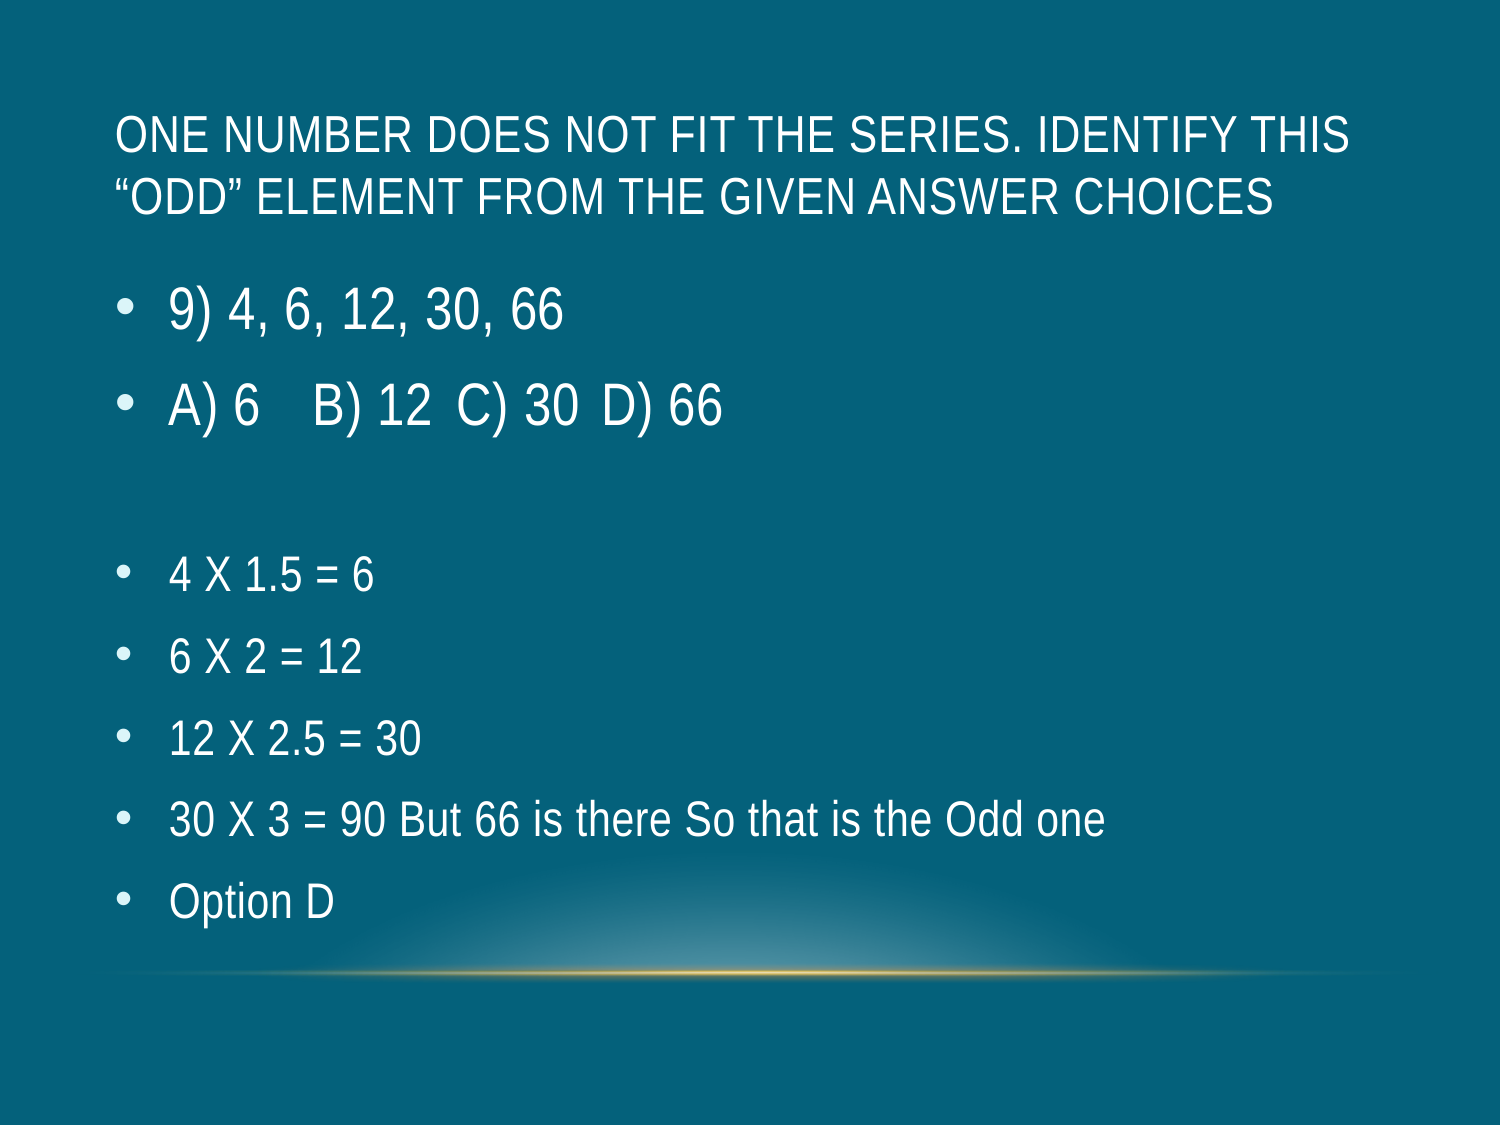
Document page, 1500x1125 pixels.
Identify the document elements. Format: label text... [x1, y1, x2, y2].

picture [154, 938, 1354, 982]
list 9) 4, 6, 12, 30, 66 A) 6 B) 12 C) 30 D) 66 4 X 1.5 = 6 6 X 2 = 12 12 X 2.5 = 30 30 X 3 = 90 But 66 is there So that is the Odd one Option D [99, 262, 1400, 938]
title one number does not fit the series. Identify this “odd” element from the given answer choices [99, 45, 1400, 233]
